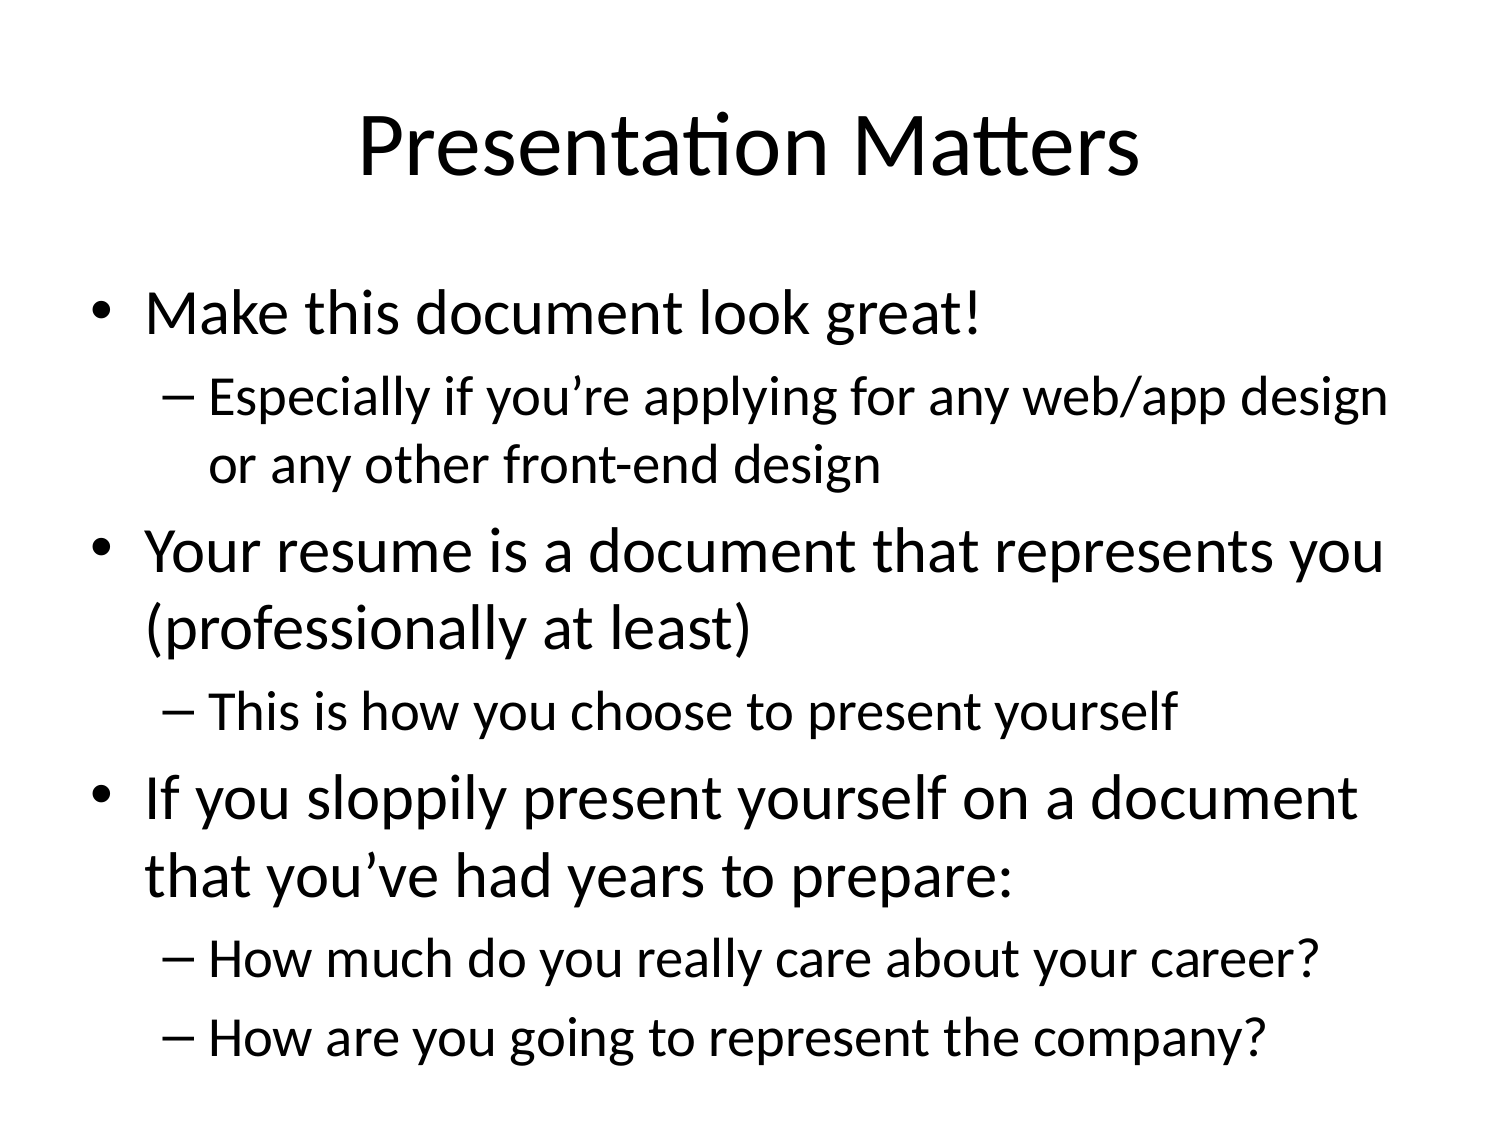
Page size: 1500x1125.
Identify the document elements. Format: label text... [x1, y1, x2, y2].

list Make this document look great! Especially if you’re applying for any web/app design or any other front-end design Your resume is a document that represents you (professionally at least) This is how you choose to present yourself If you sloppily present yourself on a document that you’ve had years to prepare: How much do you really care about your career? How are you going to represent the company? [75, 262, 1425, 1077]
title Presentation Matters [75, 45, 1425, 233]
